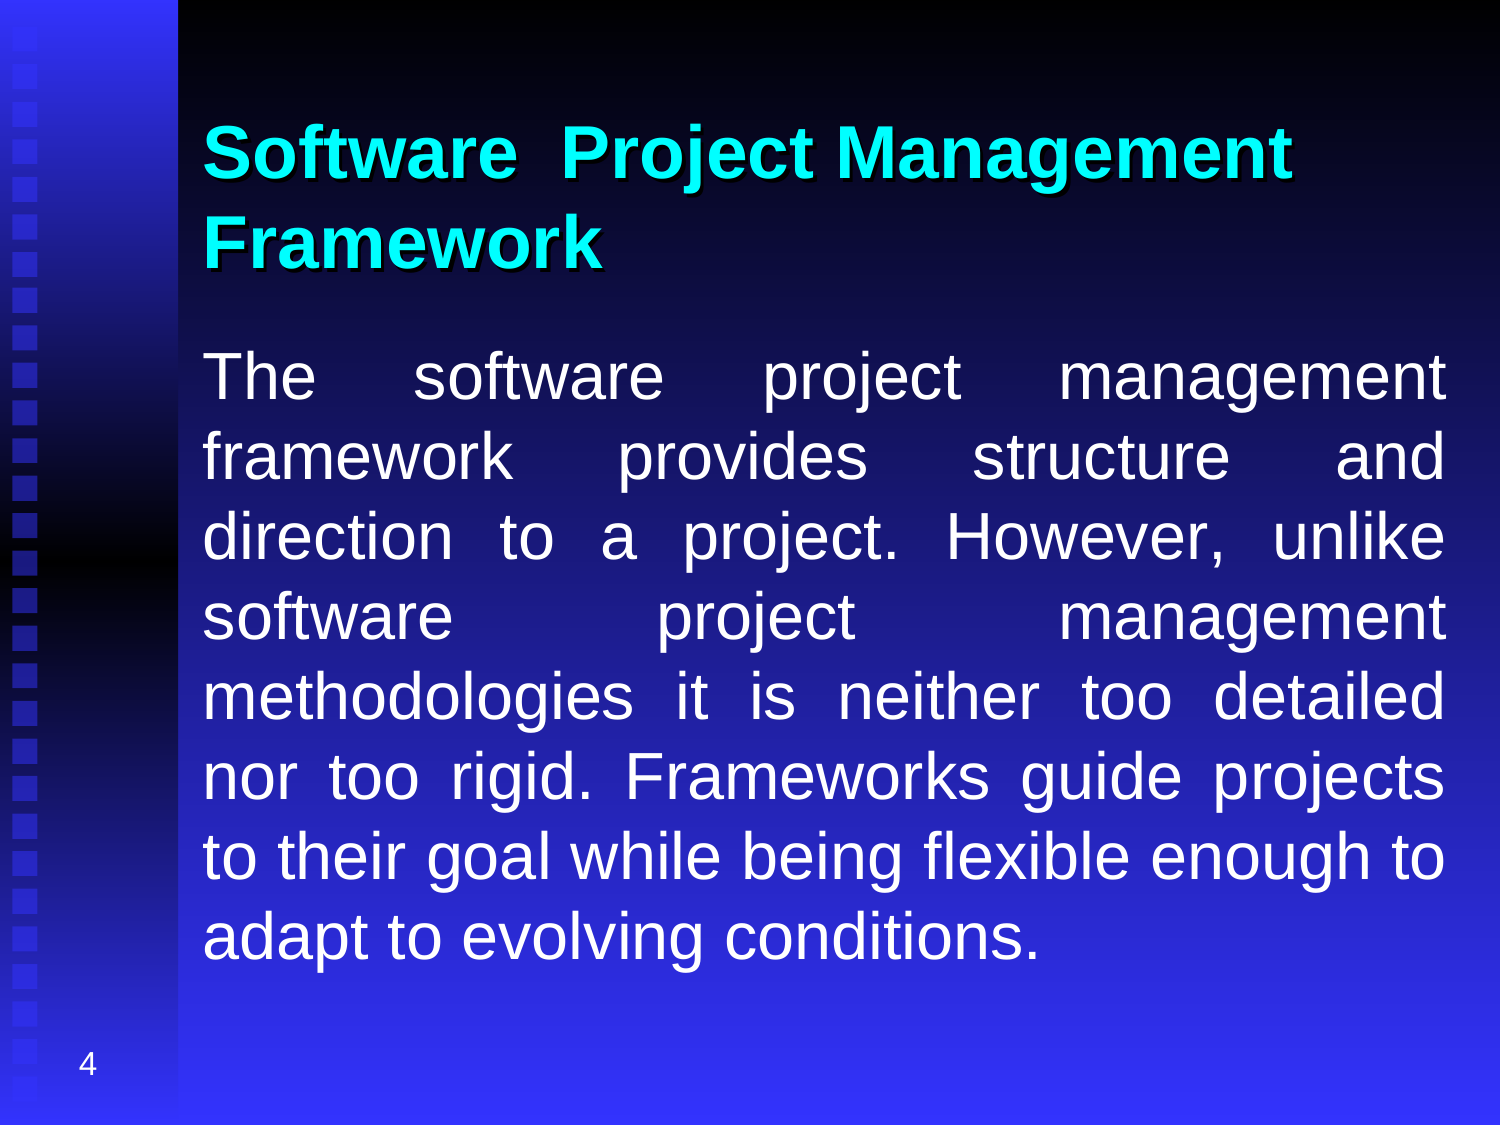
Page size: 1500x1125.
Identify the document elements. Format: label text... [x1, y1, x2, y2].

text_box The software project management framework provides structure and direction to a project. However, unlike software project management methodologies it is neither too detailed nor too rigid. Frameworks guide projects to their goal while being flexible enough to adapt to evolving conditions. [187, 324, 1463, 1000]
title Software Project Management Framework [187, 99, 1463, 288]
text_box <number> [37, 1024, 113, 1100]
